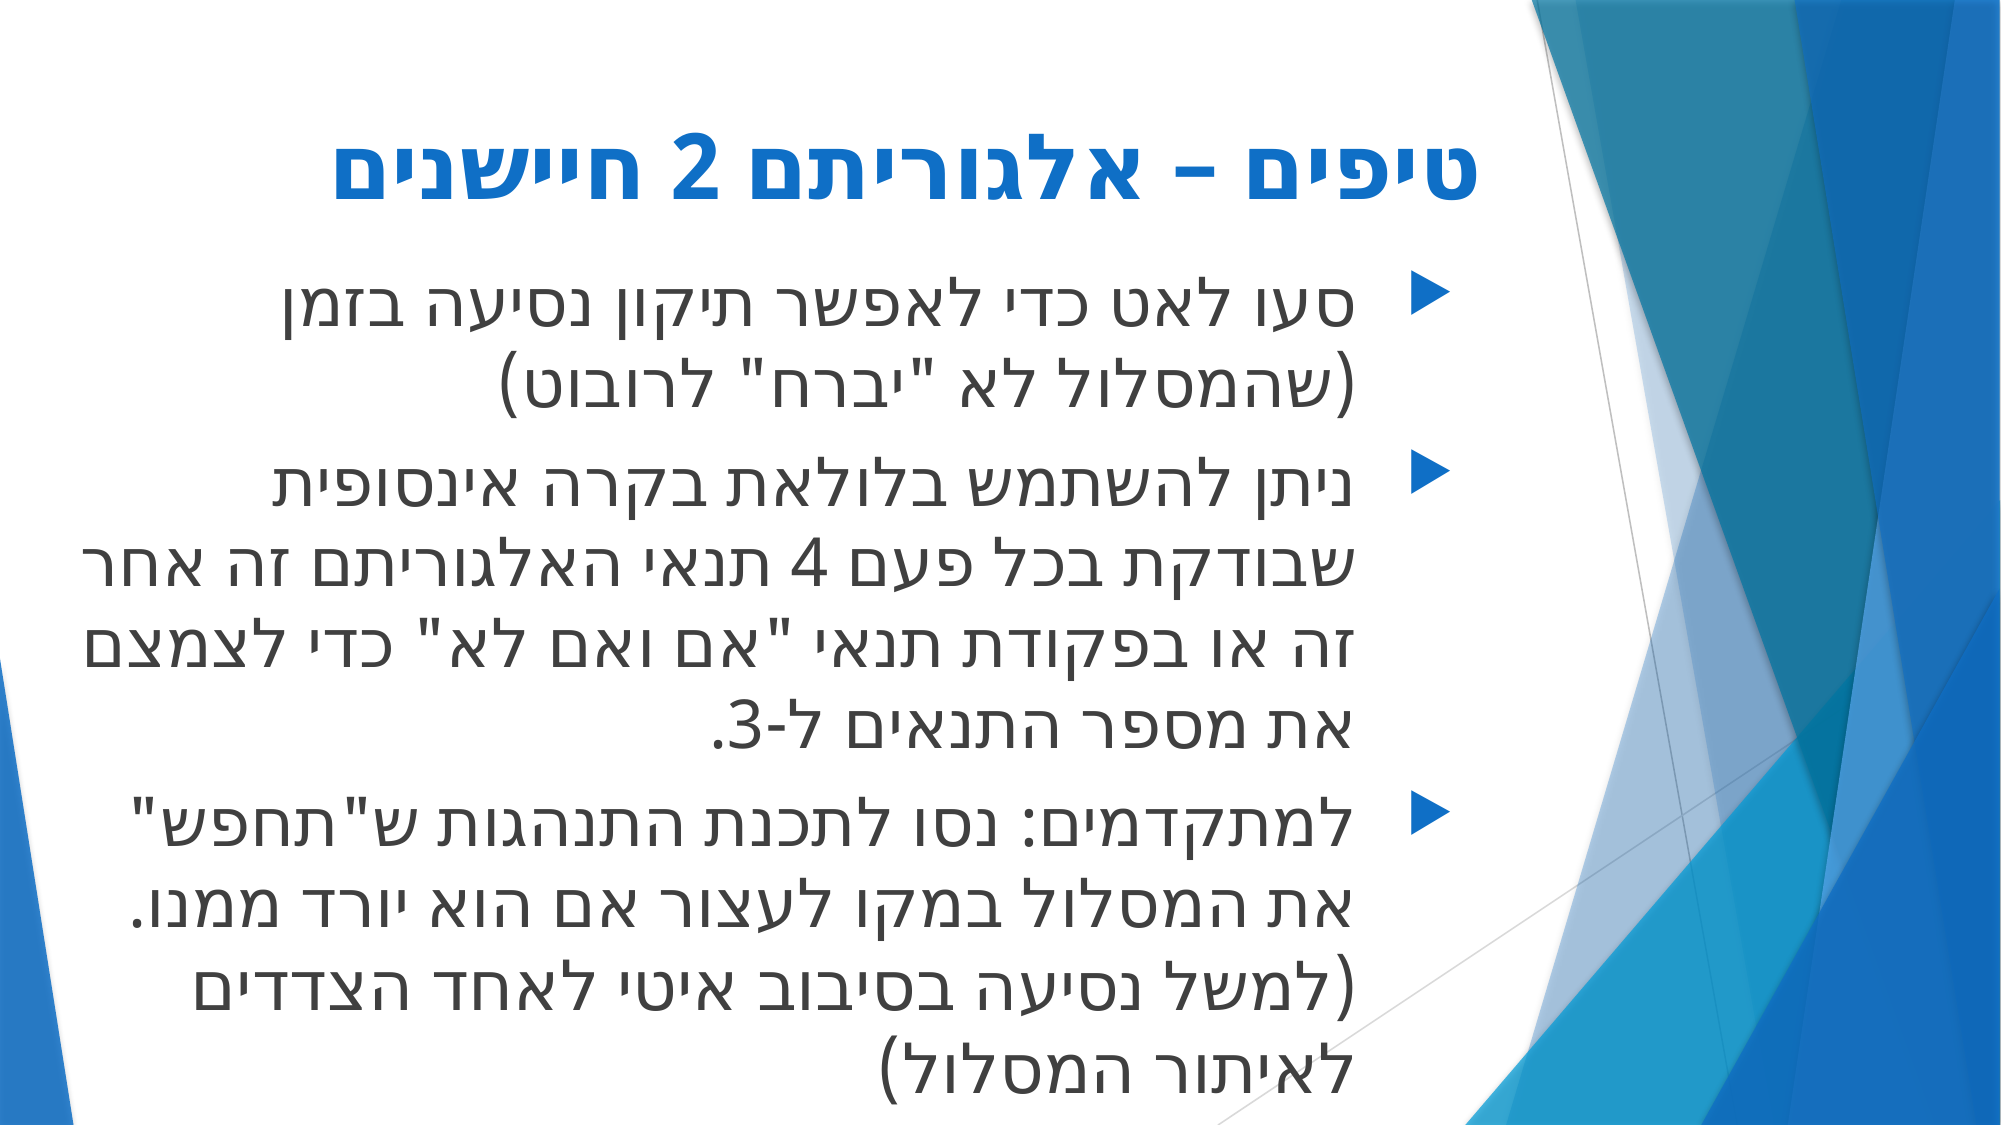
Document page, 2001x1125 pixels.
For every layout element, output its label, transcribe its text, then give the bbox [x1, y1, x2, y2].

title טיפים – אלגוריתם 2 חיישנים [25, 99, 1522, 317]
list סעו לאט כדי לאפשר תיקון נסיעה בזמן (שהמסלול לא "יברח" לרובוט) ניתן להשתמש בלולאת בקרה אינסופית שבודקת בכל פעם 4 תנאי האלגוריתם זה אחר זה או בפקודת תנאי "אם ואם לא" כדי לצמצם את מספר התנאים ל-3. למתקדמים: נסו לתכנת התנהגות ש"תחפש" את המסלול במקו לעצור אם הוא יורד ממנו. (למשל נסיעה בסיבוב איטי לאחד הצדדים לאיתור המסלול) [36, 251, 1522, 1125]
